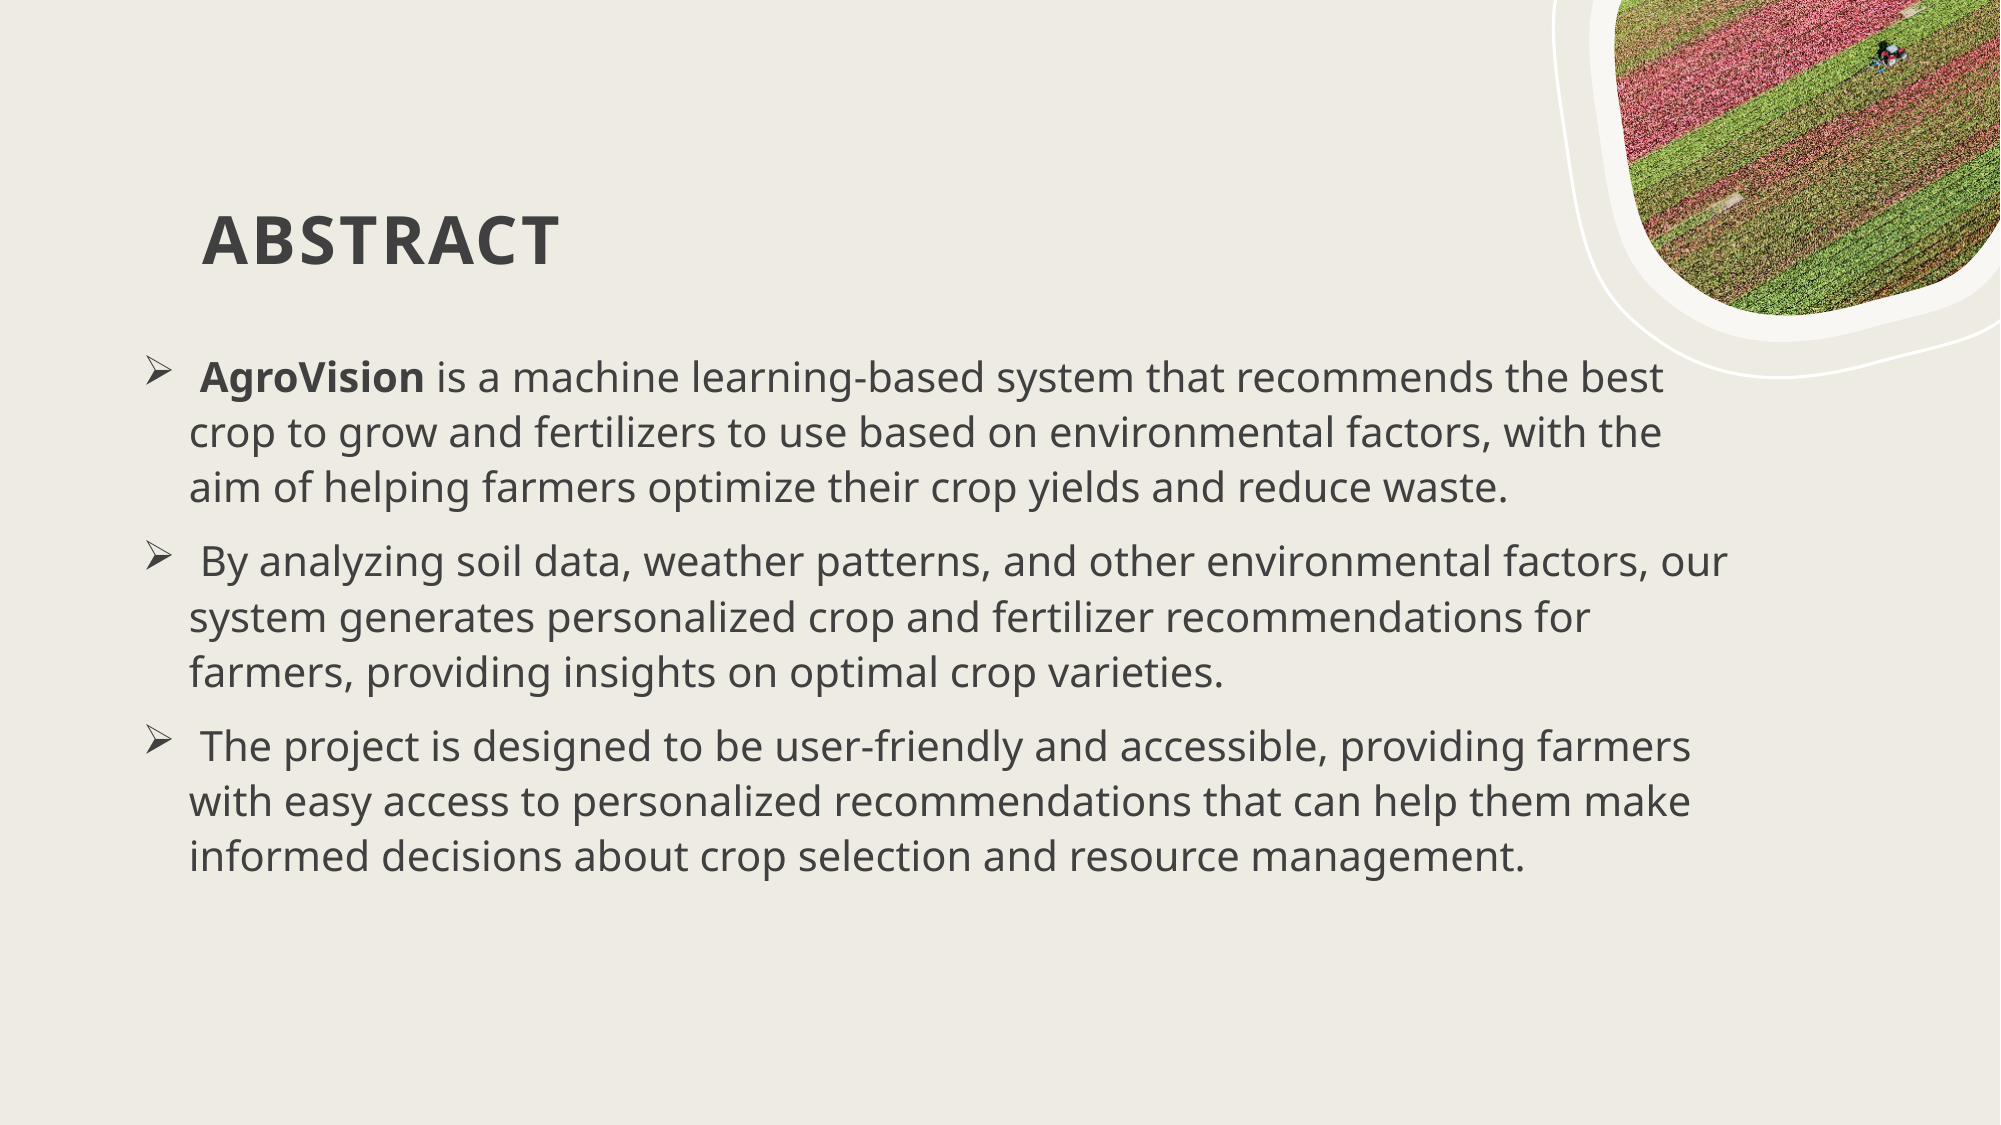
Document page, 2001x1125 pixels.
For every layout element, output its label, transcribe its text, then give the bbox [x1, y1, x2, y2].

picture [1614, 0, 2000, 316]
list AgroVision is a machine learning-based system that recommends the best crop to grow and fertilizers to use based on environmental factors, with the aim of helping farmers optimize their crop yields and reduce waste. By analyzing soil data, weather patterns, and other environmental factors, our system generates personalized crop and fertilizer recommendations for farmers, providing insights on optimal crop varieties. The project is designed to be user-friendly and accessible, providing farmers with easy access to personalized recommendations that can help them make informed decisions about crop selection and resource management. [124, 327, 1754, 1003]
title ABSTRACT [184, 72, 1614, 294]
